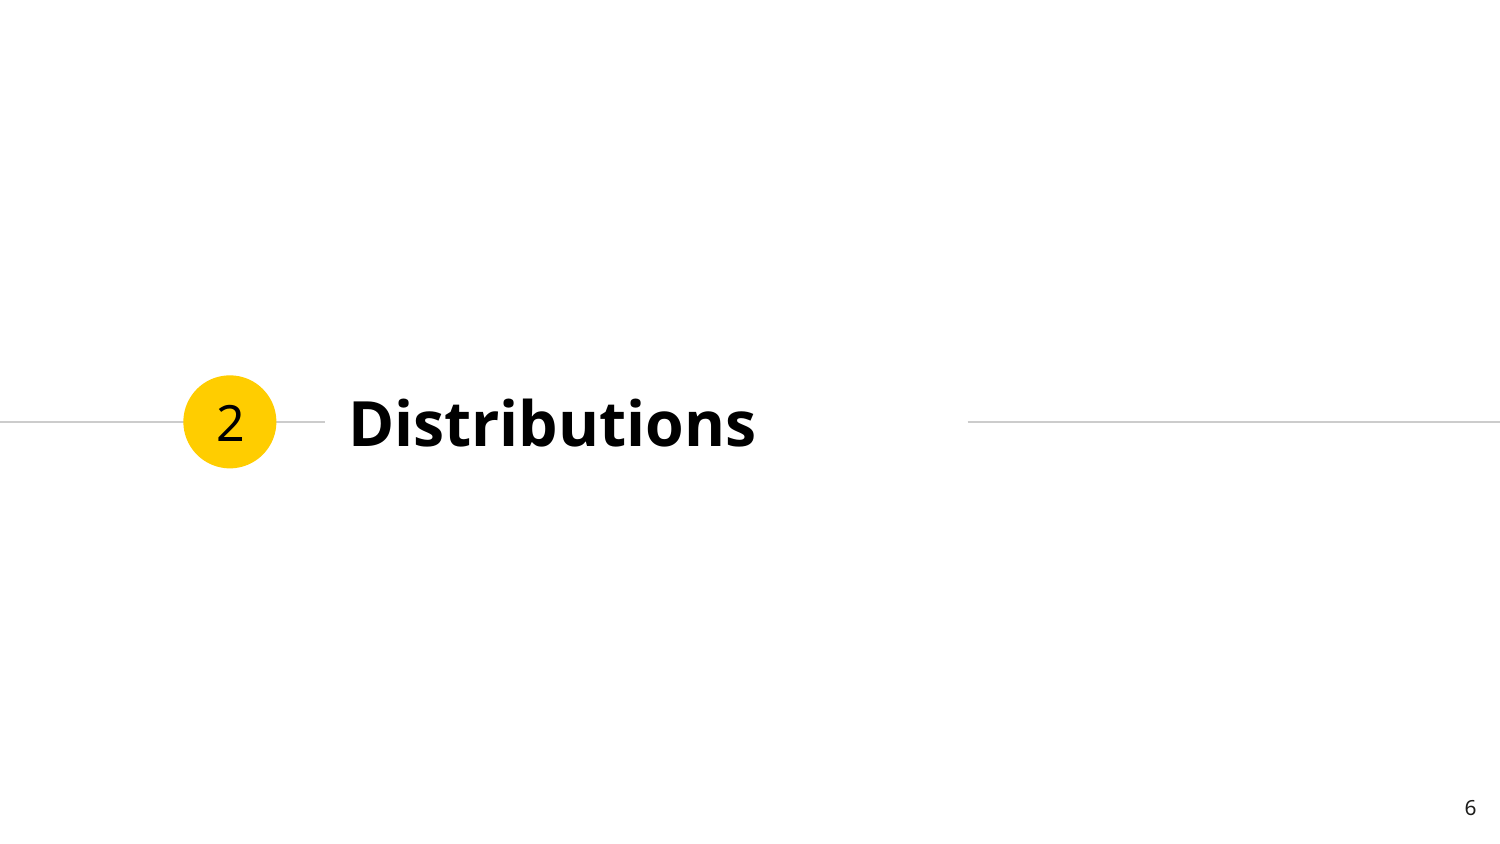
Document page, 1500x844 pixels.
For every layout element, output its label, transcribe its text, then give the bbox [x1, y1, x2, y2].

title Distributions [333, 316, 955, 475]
text_box 2 [186, 375, 276, 468]
slide_number ‹#› [1401, 779, 1492, 844]
